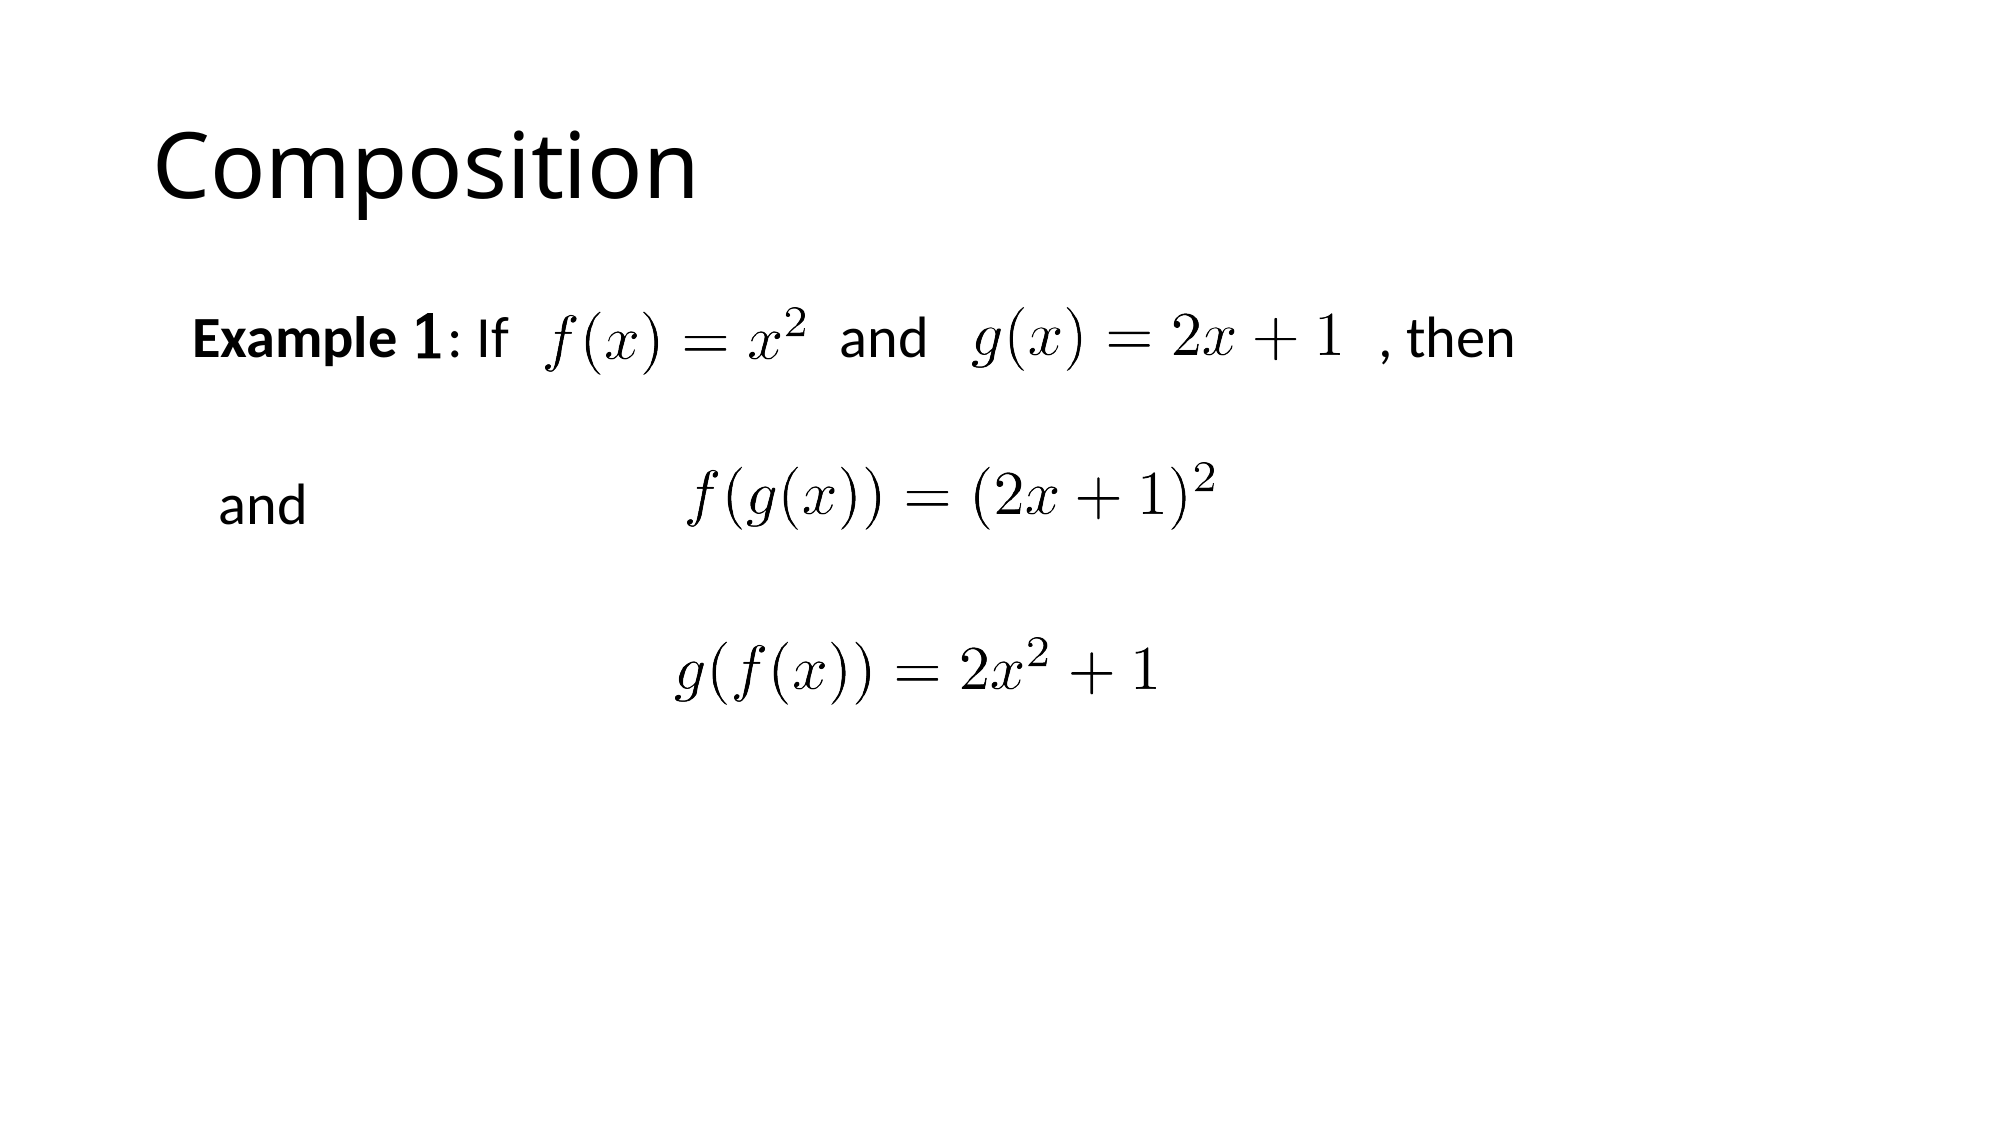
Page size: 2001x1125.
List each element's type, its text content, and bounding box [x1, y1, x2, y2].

title Composition [137, 59, 1863, 278]
picture [972, 307, 1340, 371]
picture [687, 462, 1214, 530]
picture [674, 637, 1156, 705]
picture [545, 307, 805, 375]
list Example 1: If and , then and [137, 299, 1863, 1014]
